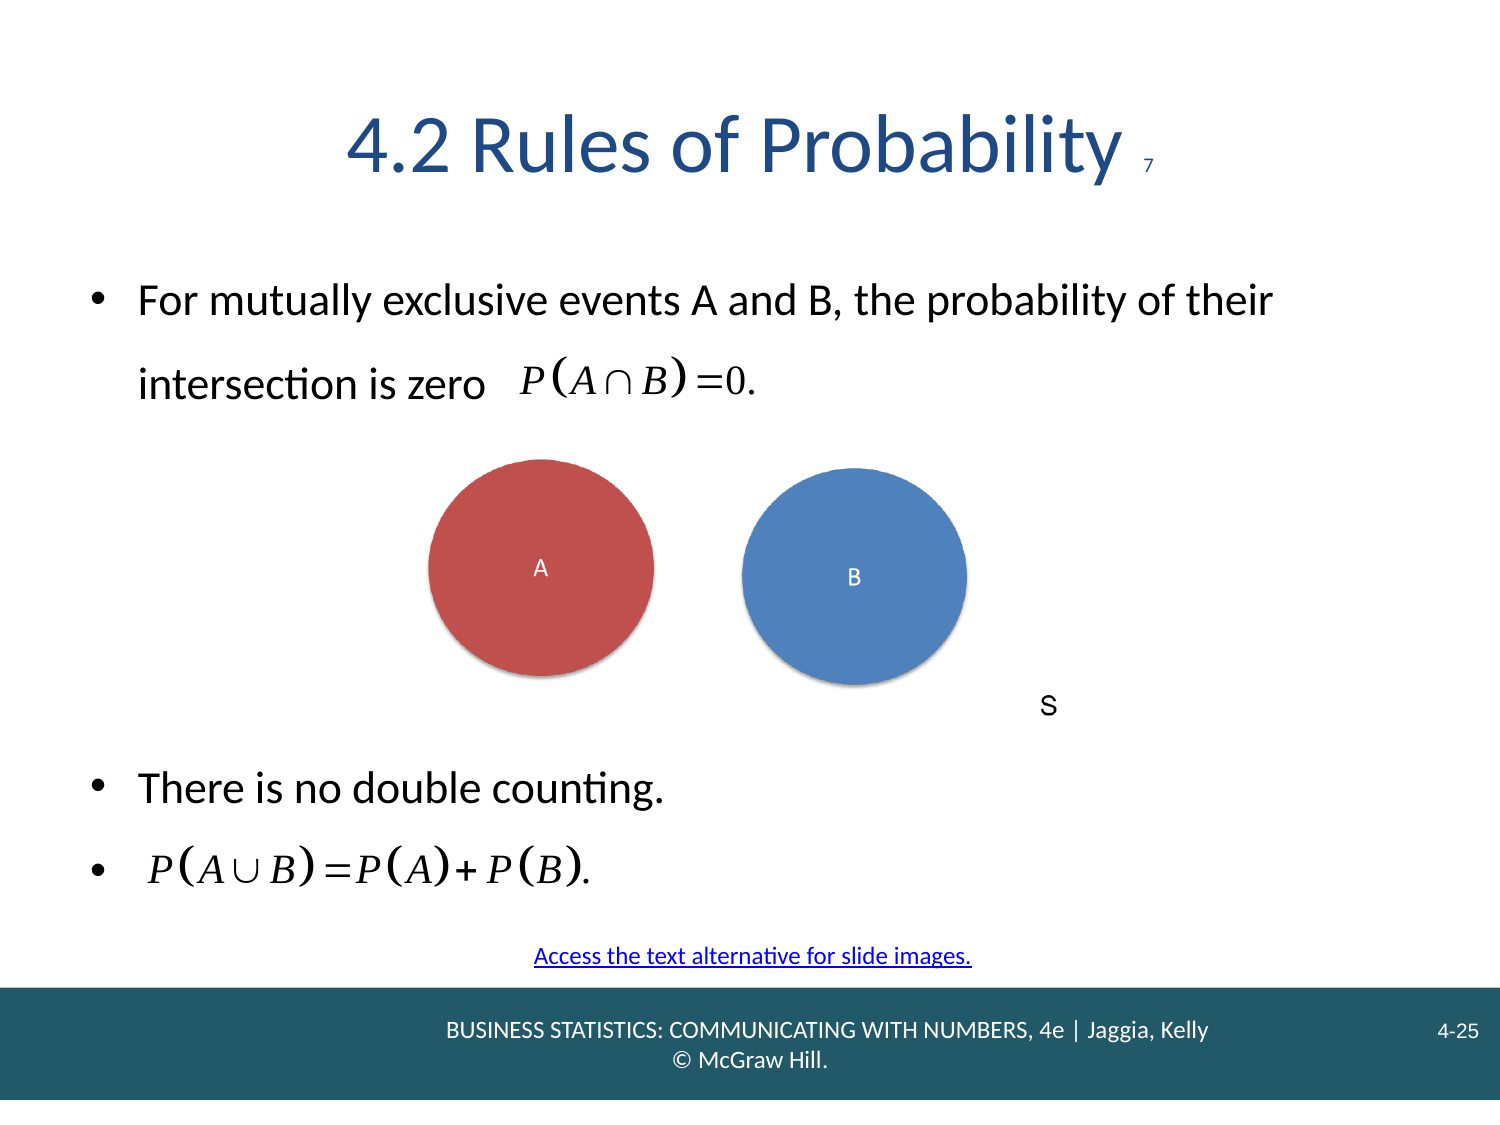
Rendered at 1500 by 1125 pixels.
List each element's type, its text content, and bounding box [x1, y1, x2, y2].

picture [423, 456, 1074, 738]
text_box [142, 841, 593, 905]
list There is no double counting. [75, 750, 706, 829]
list intersection is zero [75, 346, 516, 422]
list For mutually exclusive events A and B, the probability of their [75, 262, 1463, 336]
list [75, 834, 149, 906]
list Access the text alternative for slide images. [459, 931, 1047, 980]
title 4.2 Rules of Probability 7 [75, 45, 1425, 233]
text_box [514, 352, 759, 416]
